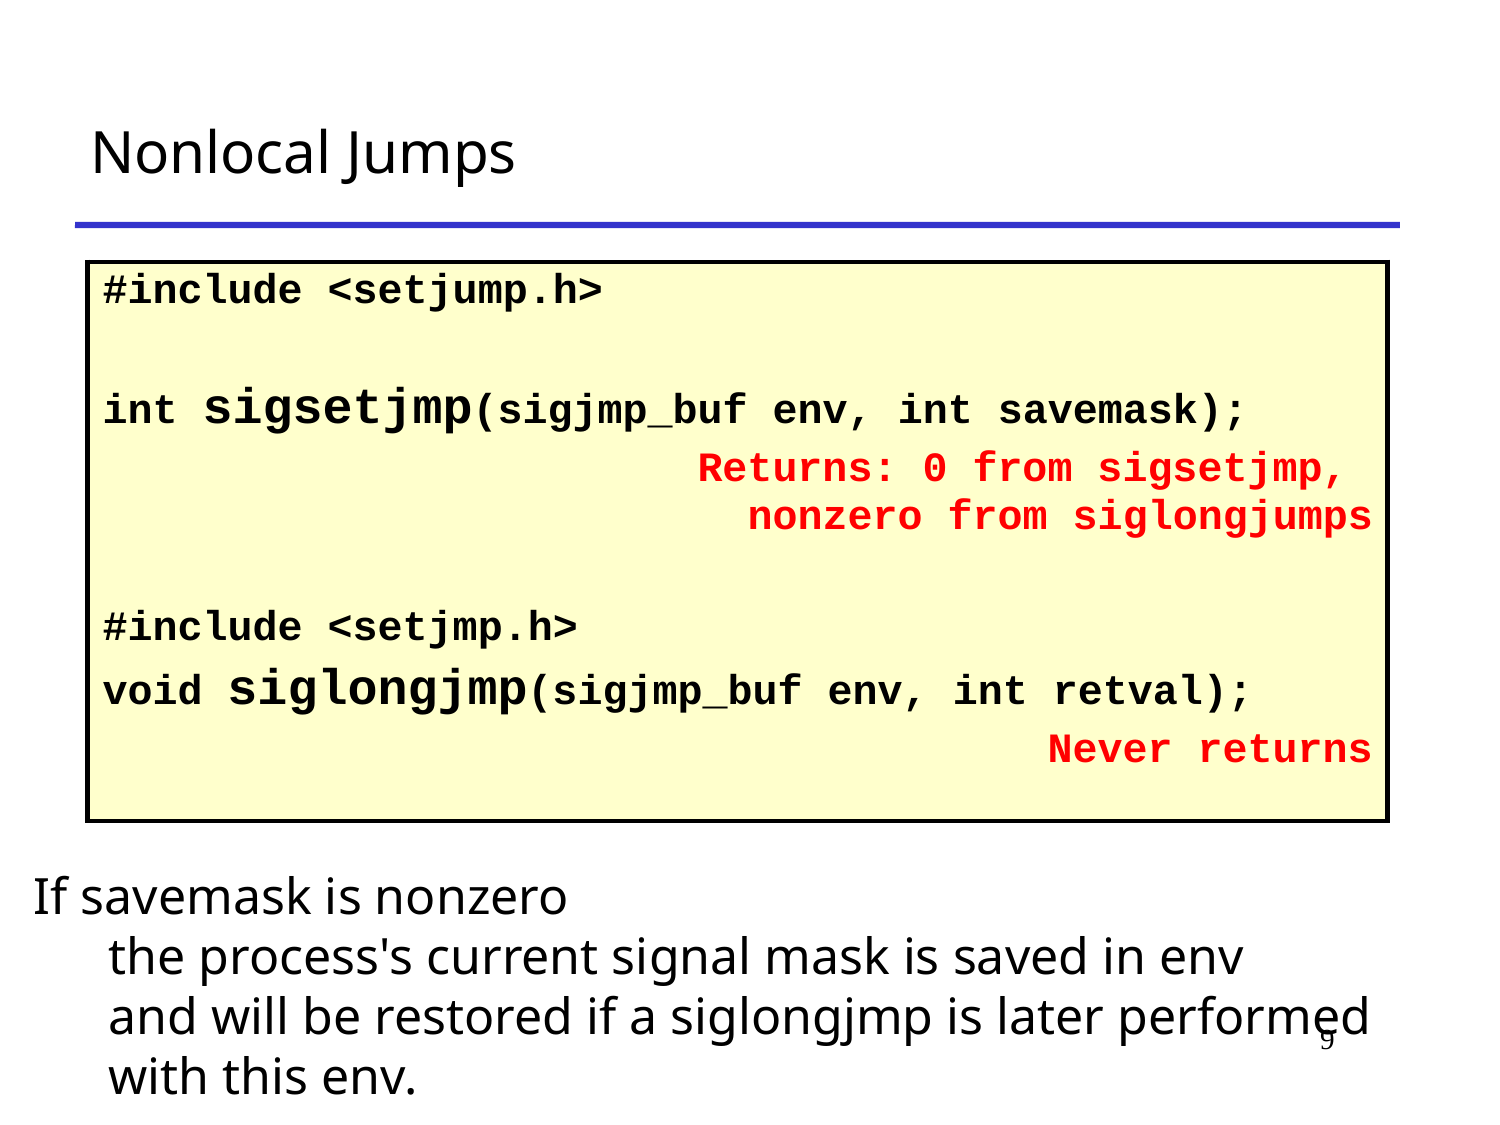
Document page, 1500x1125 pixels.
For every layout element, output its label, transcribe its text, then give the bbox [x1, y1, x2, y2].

text_box If savemask is nonzero the process's current signal mask is saved in env and will be restored if a siglongjmp is later performed with this env. [18, 857, 1457, 1113]
table_header #include <setjump.h> int sigsetjmp(sigjmp_buf env, int savemask); Returns: 0 from sigsetjmp, nonzero from siglongjumps #include <setjmp.h> void siglongjmp(sigjmp_buf env, int retval); Never returns [90, 264, 1385, 819]
title Nonlocal Jumps [75, 75, 1400, 225]
